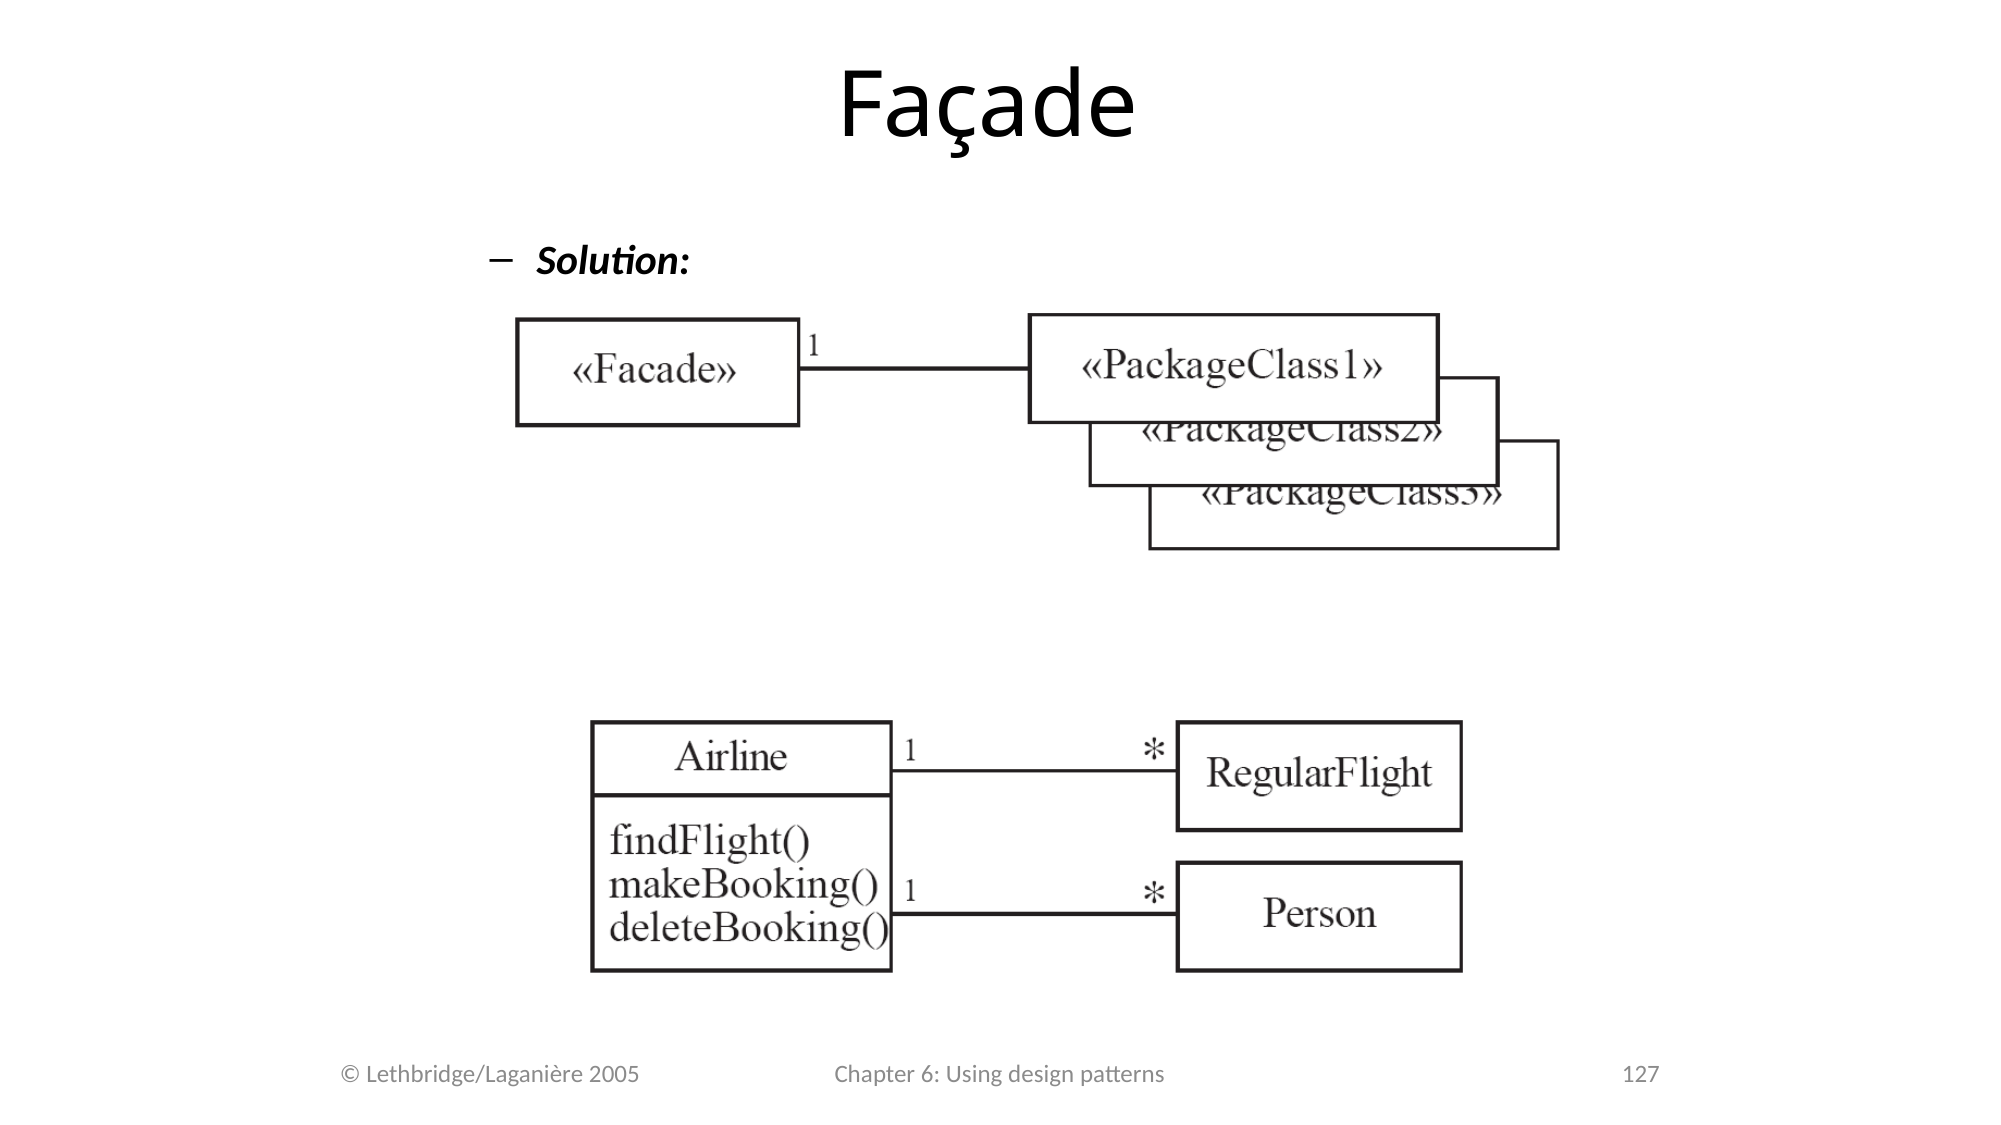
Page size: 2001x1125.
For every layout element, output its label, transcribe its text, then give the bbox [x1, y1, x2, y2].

text_box Solution: [399, 224, 1007, 1013]
footer Chapter 6: Using design patterns [762, 1042, 1238, 1103]
slide_number 127 [1325, 1042, 1675, 1103]
text_box Façade [312, 37, 1663, 188]
slide_number © Lethbridge/Laganière 2005 [324, 1042, 675, 1103]
picture [512, 312, 1563, 976]
